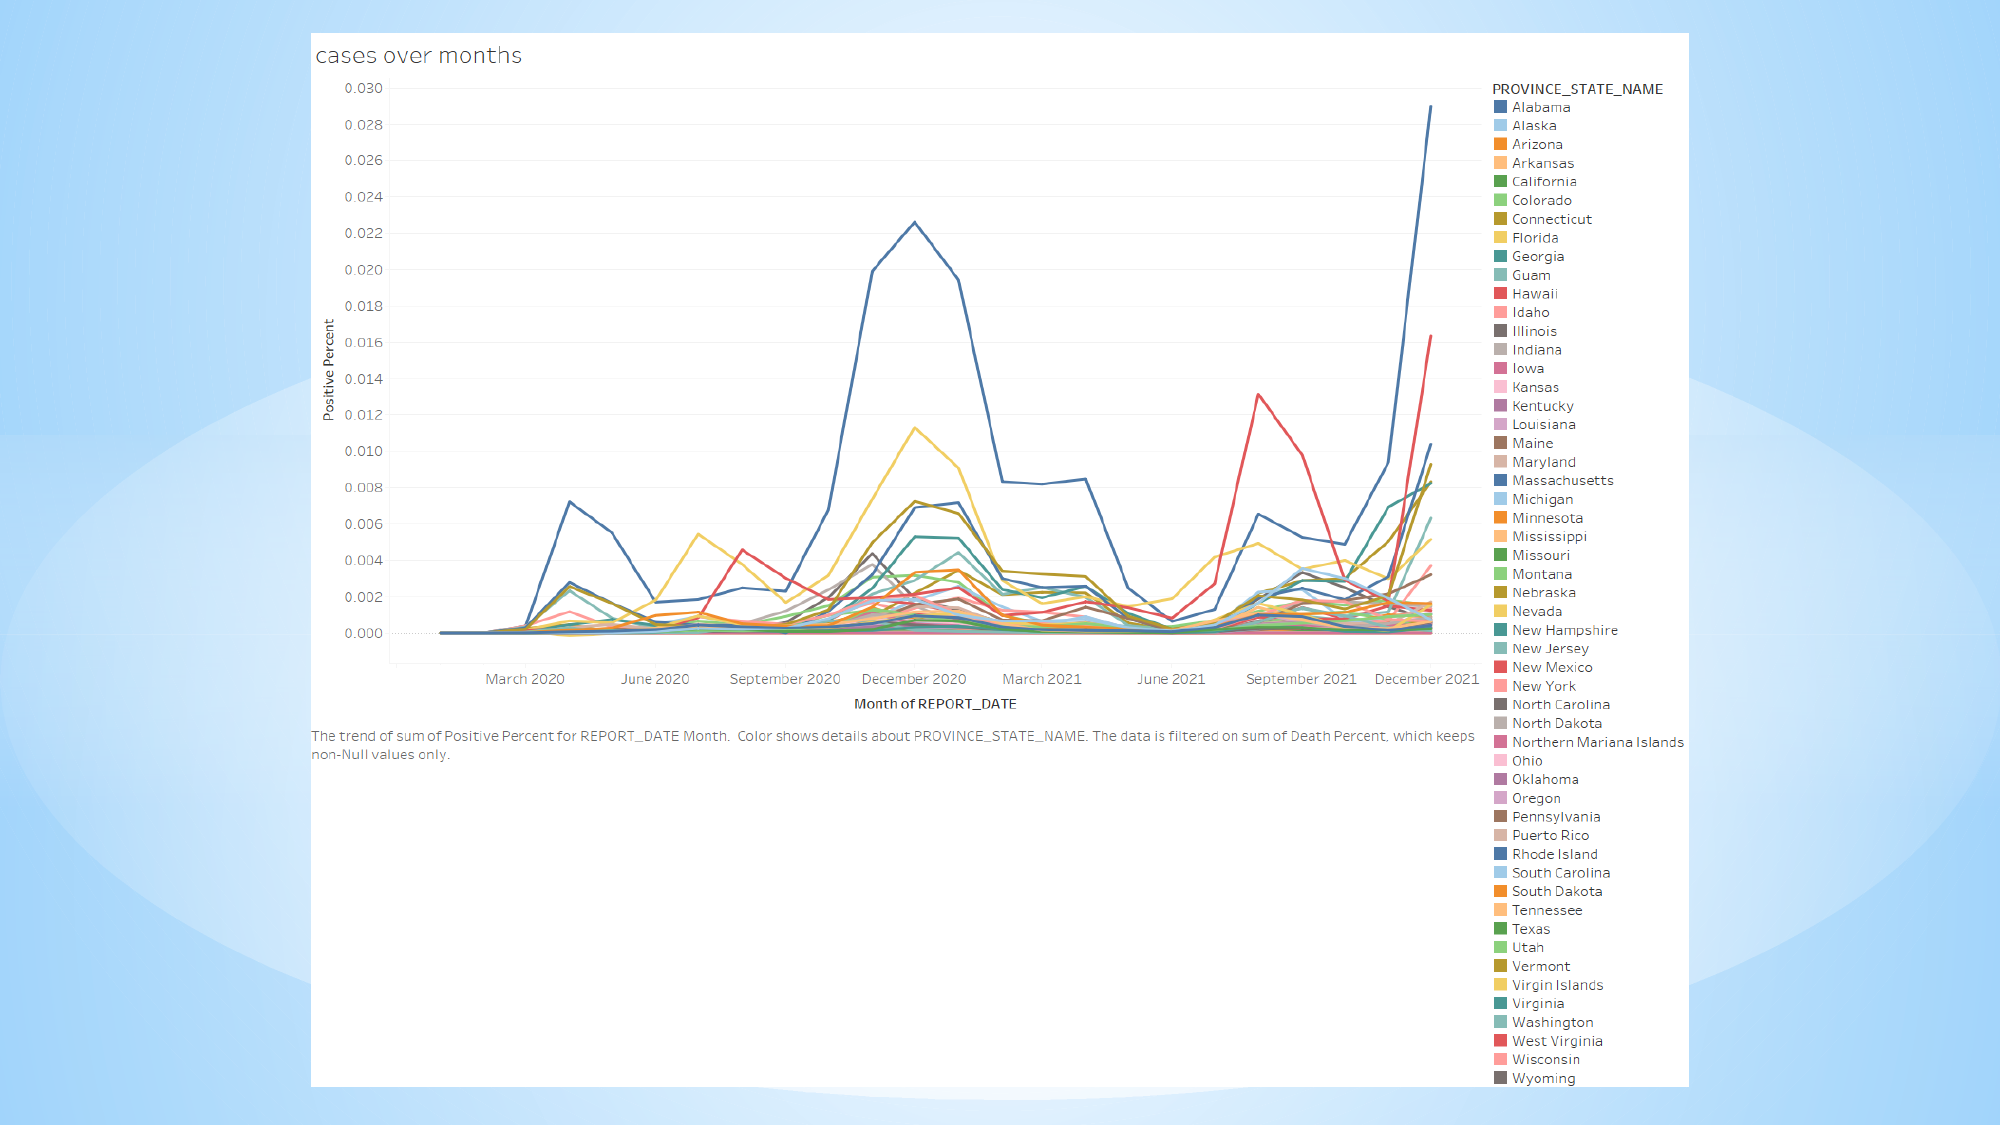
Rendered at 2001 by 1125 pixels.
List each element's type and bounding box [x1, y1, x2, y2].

picture [310, 33, 1689, 1087]
